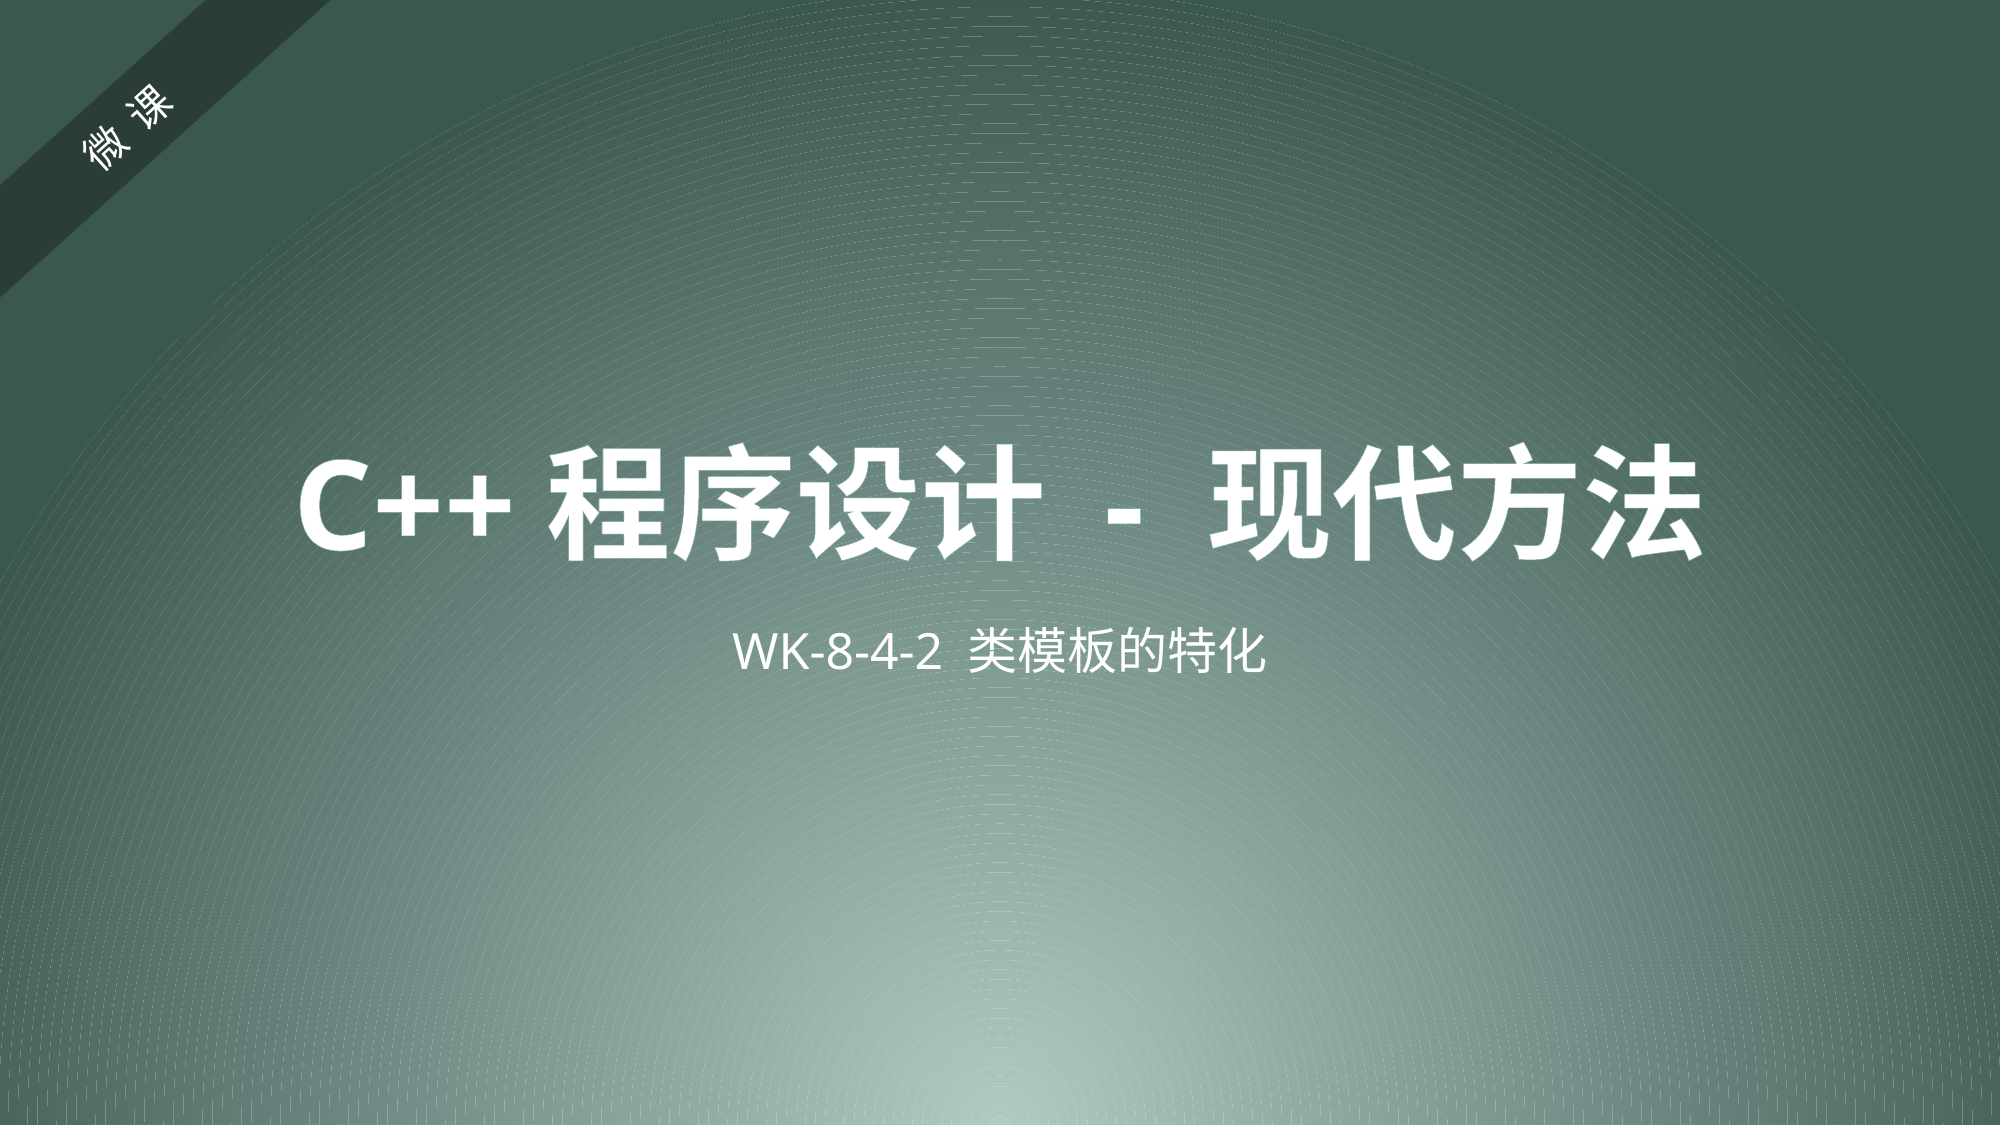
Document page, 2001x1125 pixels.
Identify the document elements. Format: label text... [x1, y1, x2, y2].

subtitle WK-8-4-2 类模板的特化 [249, 619, 1750, 863]
